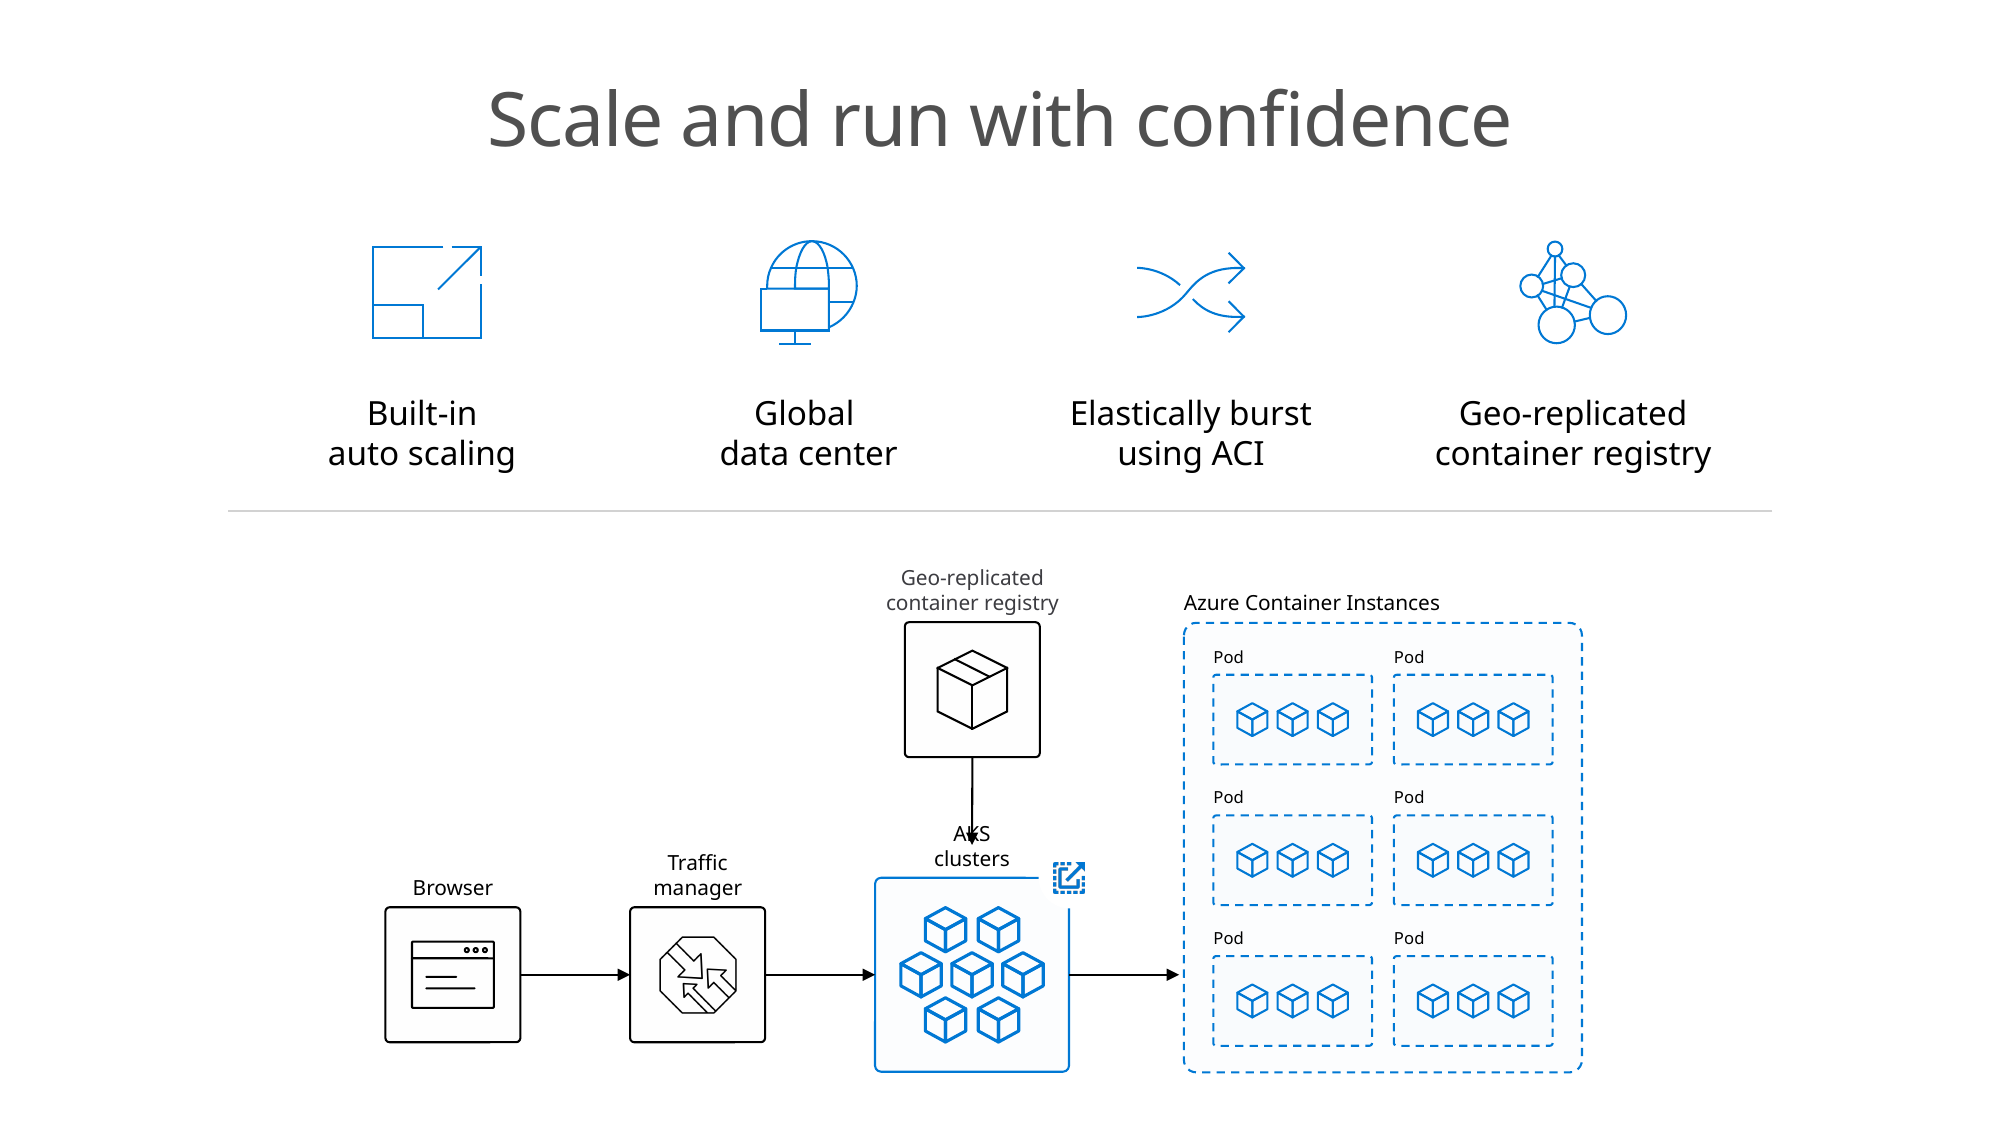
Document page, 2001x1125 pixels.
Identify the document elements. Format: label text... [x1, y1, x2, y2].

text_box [881, 563, 1063, 758]
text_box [261, 240, 1739, 497]
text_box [1183, 588, 1583, 1073]
text_box Scale and run with confidence [43, 74, 1956, 171]
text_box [874, 844, 1101, 1072]
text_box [385, 874, 521, 1043]
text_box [629, 848, 766, 1043]
